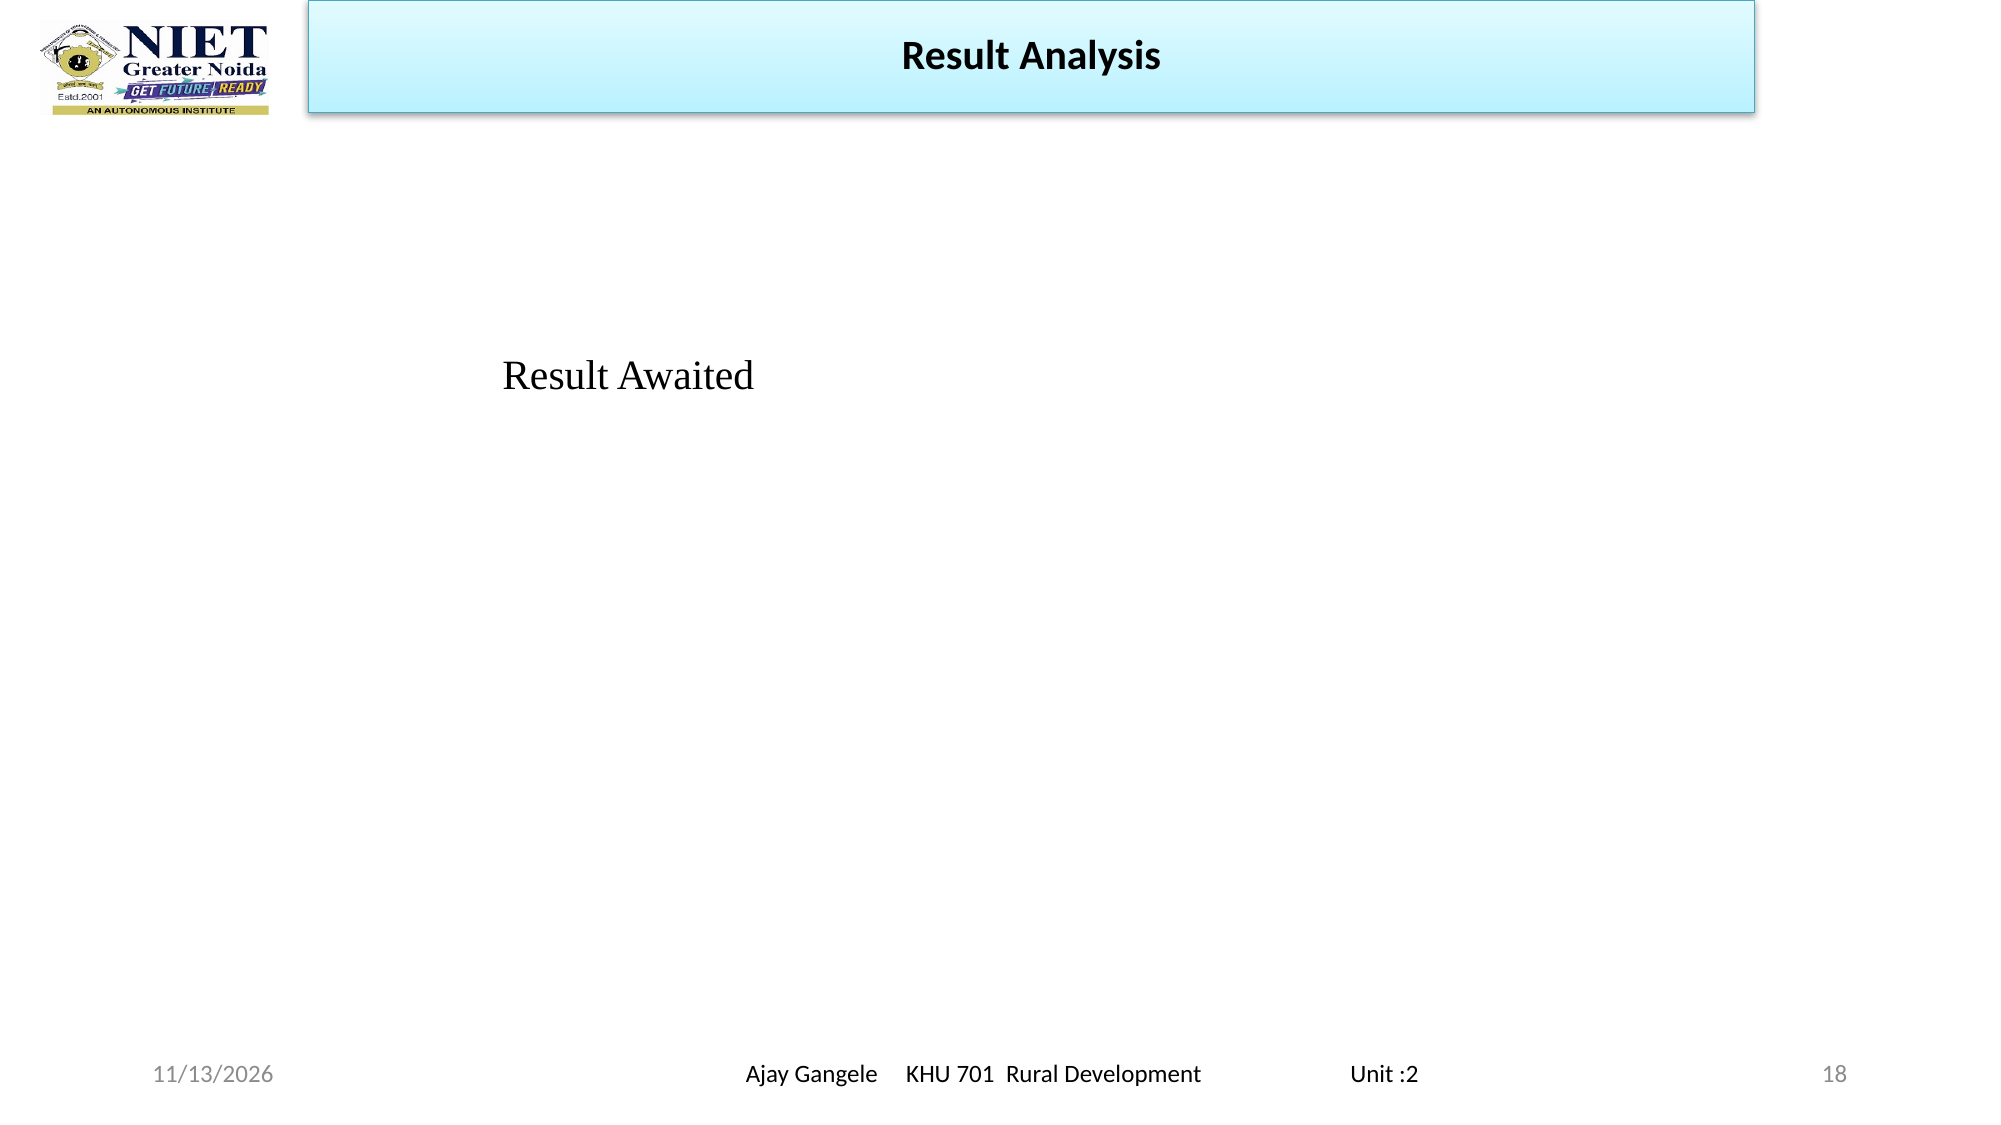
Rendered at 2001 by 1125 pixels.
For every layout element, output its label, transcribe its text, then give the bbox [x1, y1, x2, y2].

text_box Result Awaited [487, 340, 1380, 406]
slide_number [137, 1042, 383, 1103]
text_box Result Analysis [317, 0, 1755, 113]
slide_number 18 [1412, 1042, 1863, 1103]
footer Ajay Gangele KHU 701 Rural Development Unit :2 [383, 1042, 1412, 1103]
picture [0, 0, 317, 141]
